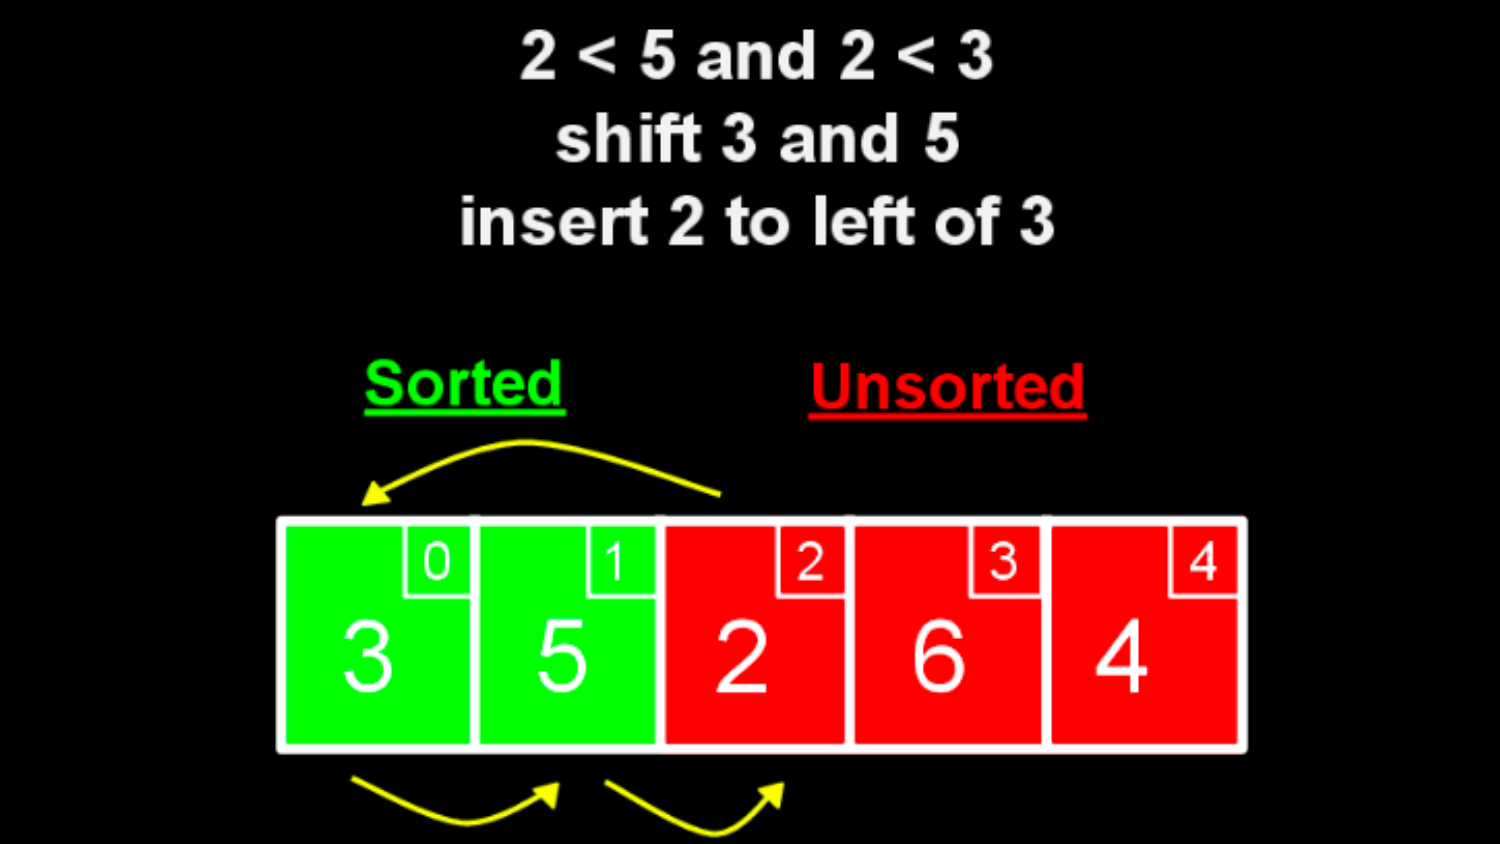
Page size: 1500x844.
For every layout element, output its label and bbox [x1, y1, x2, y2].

picture [154, 0, 1346, 844]
